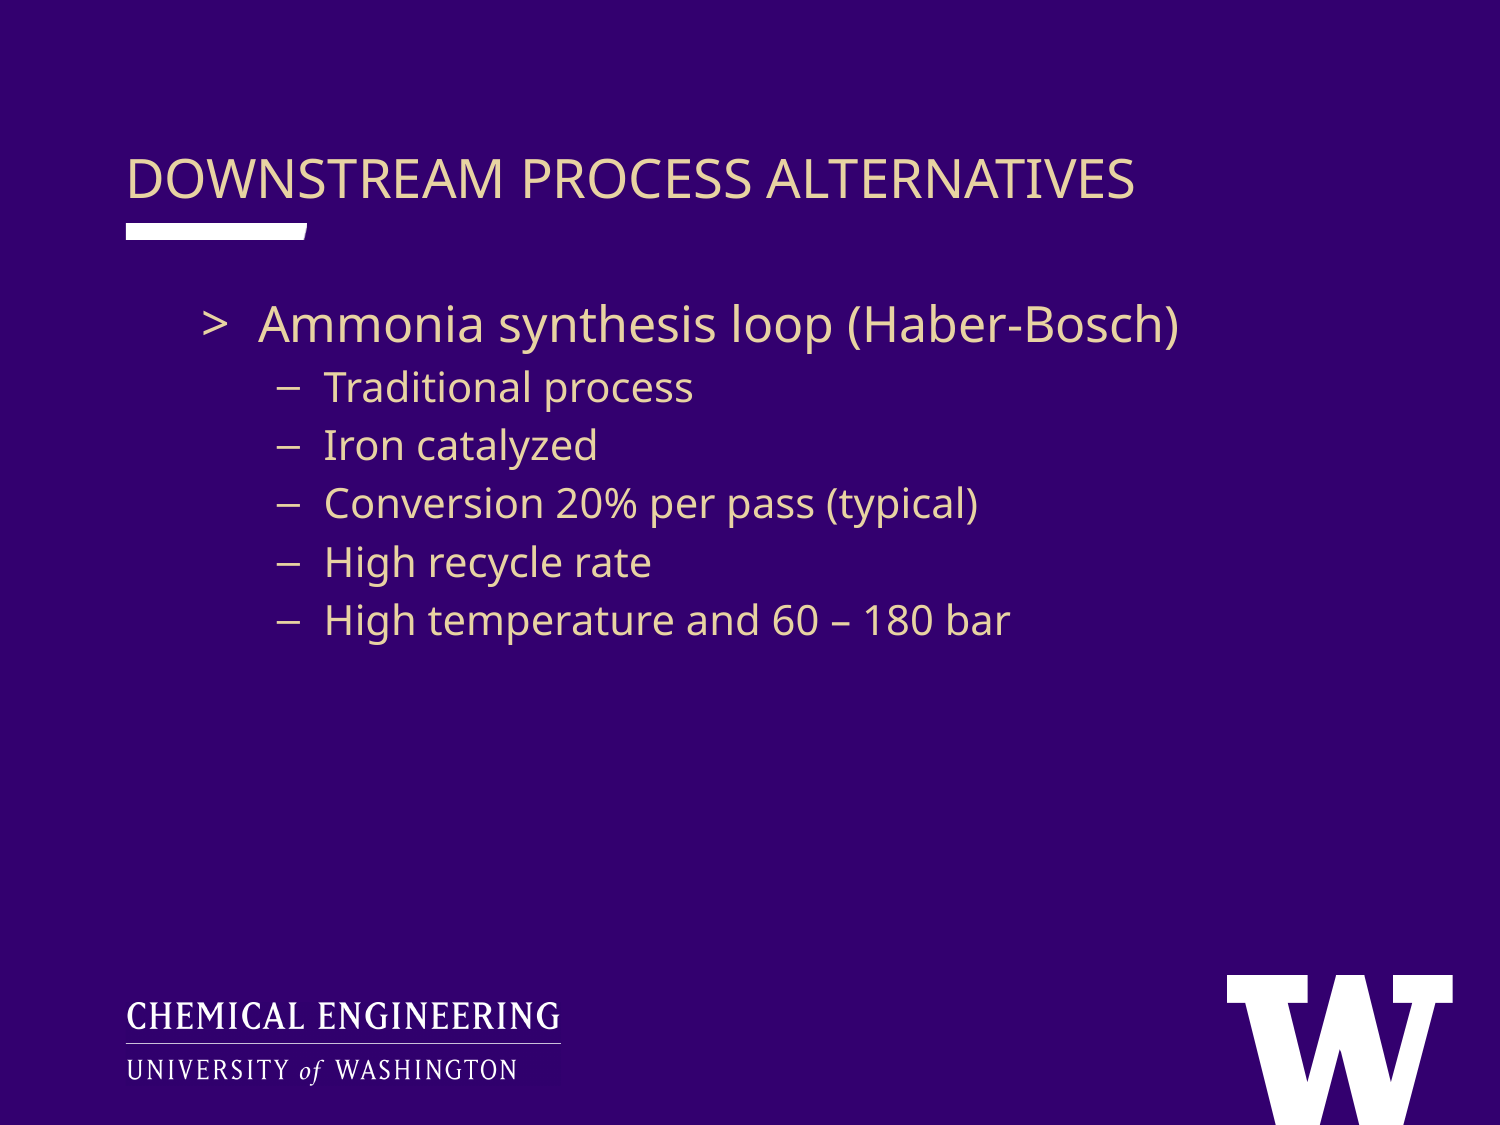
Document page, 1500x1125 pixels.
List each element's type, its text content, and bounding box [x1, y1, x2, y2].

text_box DOWNSTREAM PROCESS ALTERNATIVES [110, 144, 1453, 218]
list Ammonia synthesis loop (Haber-Bosch) Traditional process Iron catalyzed Conversion 20% per pass (typical) High recycle rate High temperature and 60 – 180 bar [108, 284, 1453, 944]
picture [125, 1002, 561, 1086]
picture [1227, 975, 1453, 1125]
